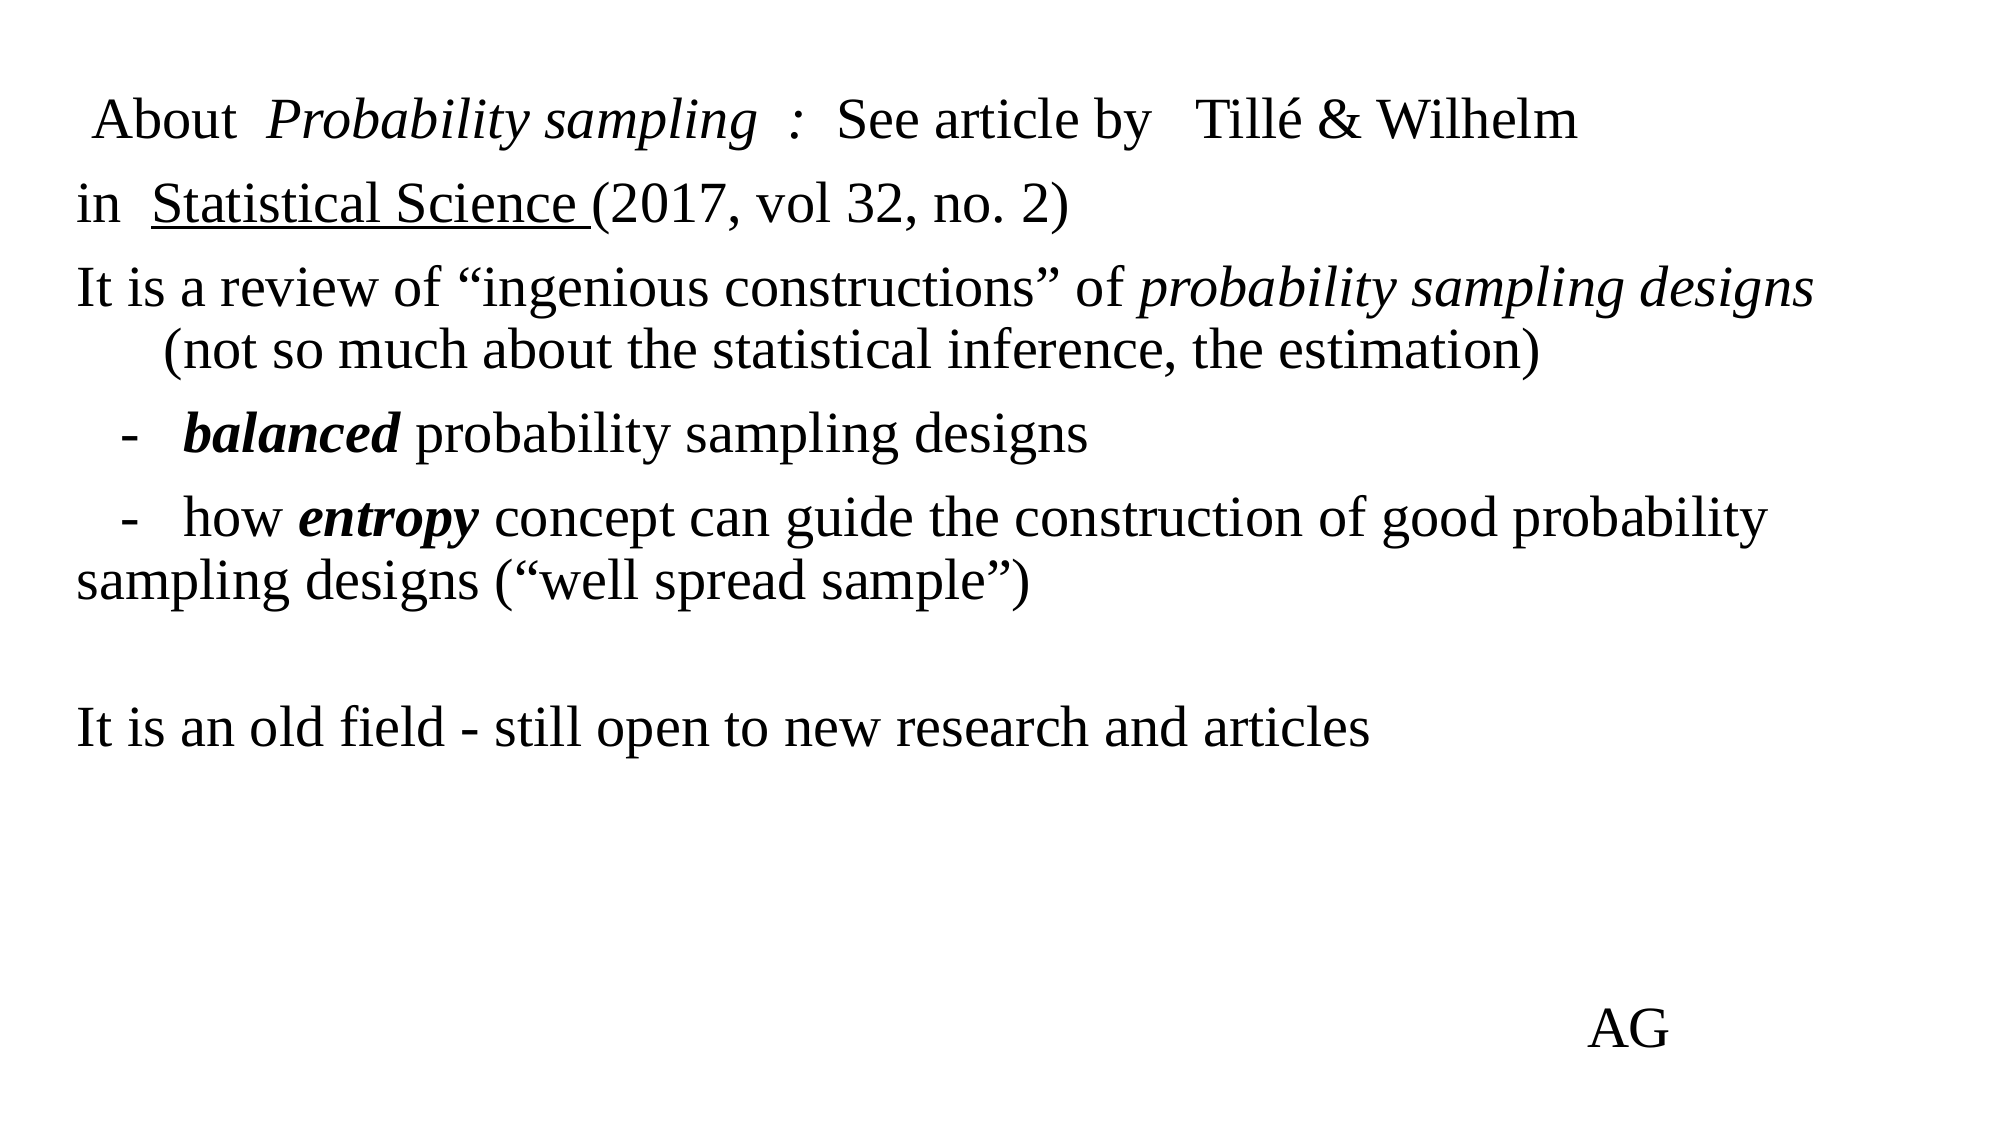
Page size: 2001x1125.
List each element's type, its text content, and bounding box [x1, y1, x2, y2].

subtitle About Probability sampling : See article by Tillé & Wilhelm in Statistical Science (2017, vol 32, no. 2) It is a review of “ingenious constructions” of probability sampling designs (not so much about the statistical inference, the estimation) - balanced probability sampling designs - how entropy concept can guide the construction of good probability sampling designs (“well spread sample”) It is an old field - still open to new research and articles [61, 80, 1869, 922]
title AG [1185, 998, 2000, 1068]
